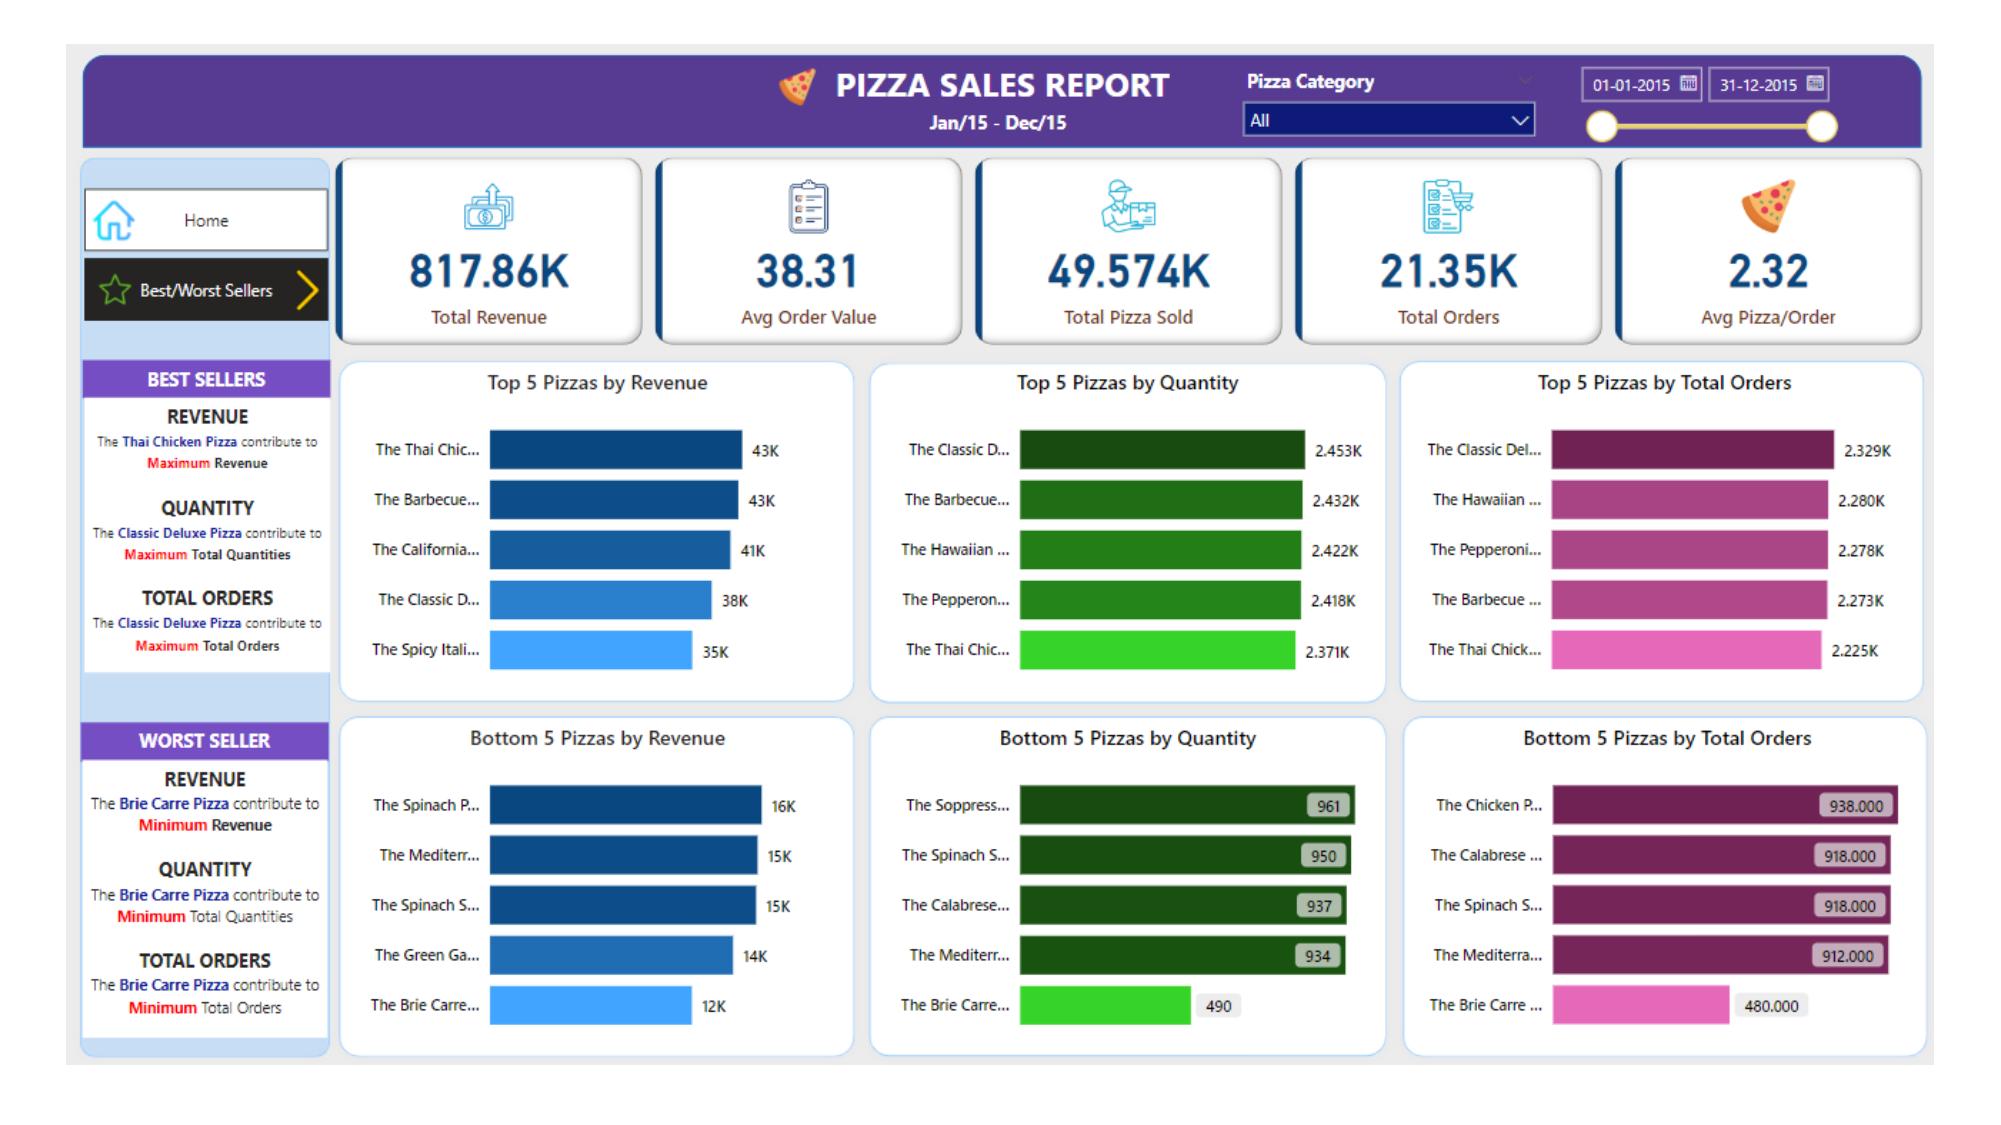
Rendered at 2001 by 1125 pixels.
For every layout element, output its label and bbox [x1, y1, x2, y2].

picture [66, 44, 1934, 1065]
